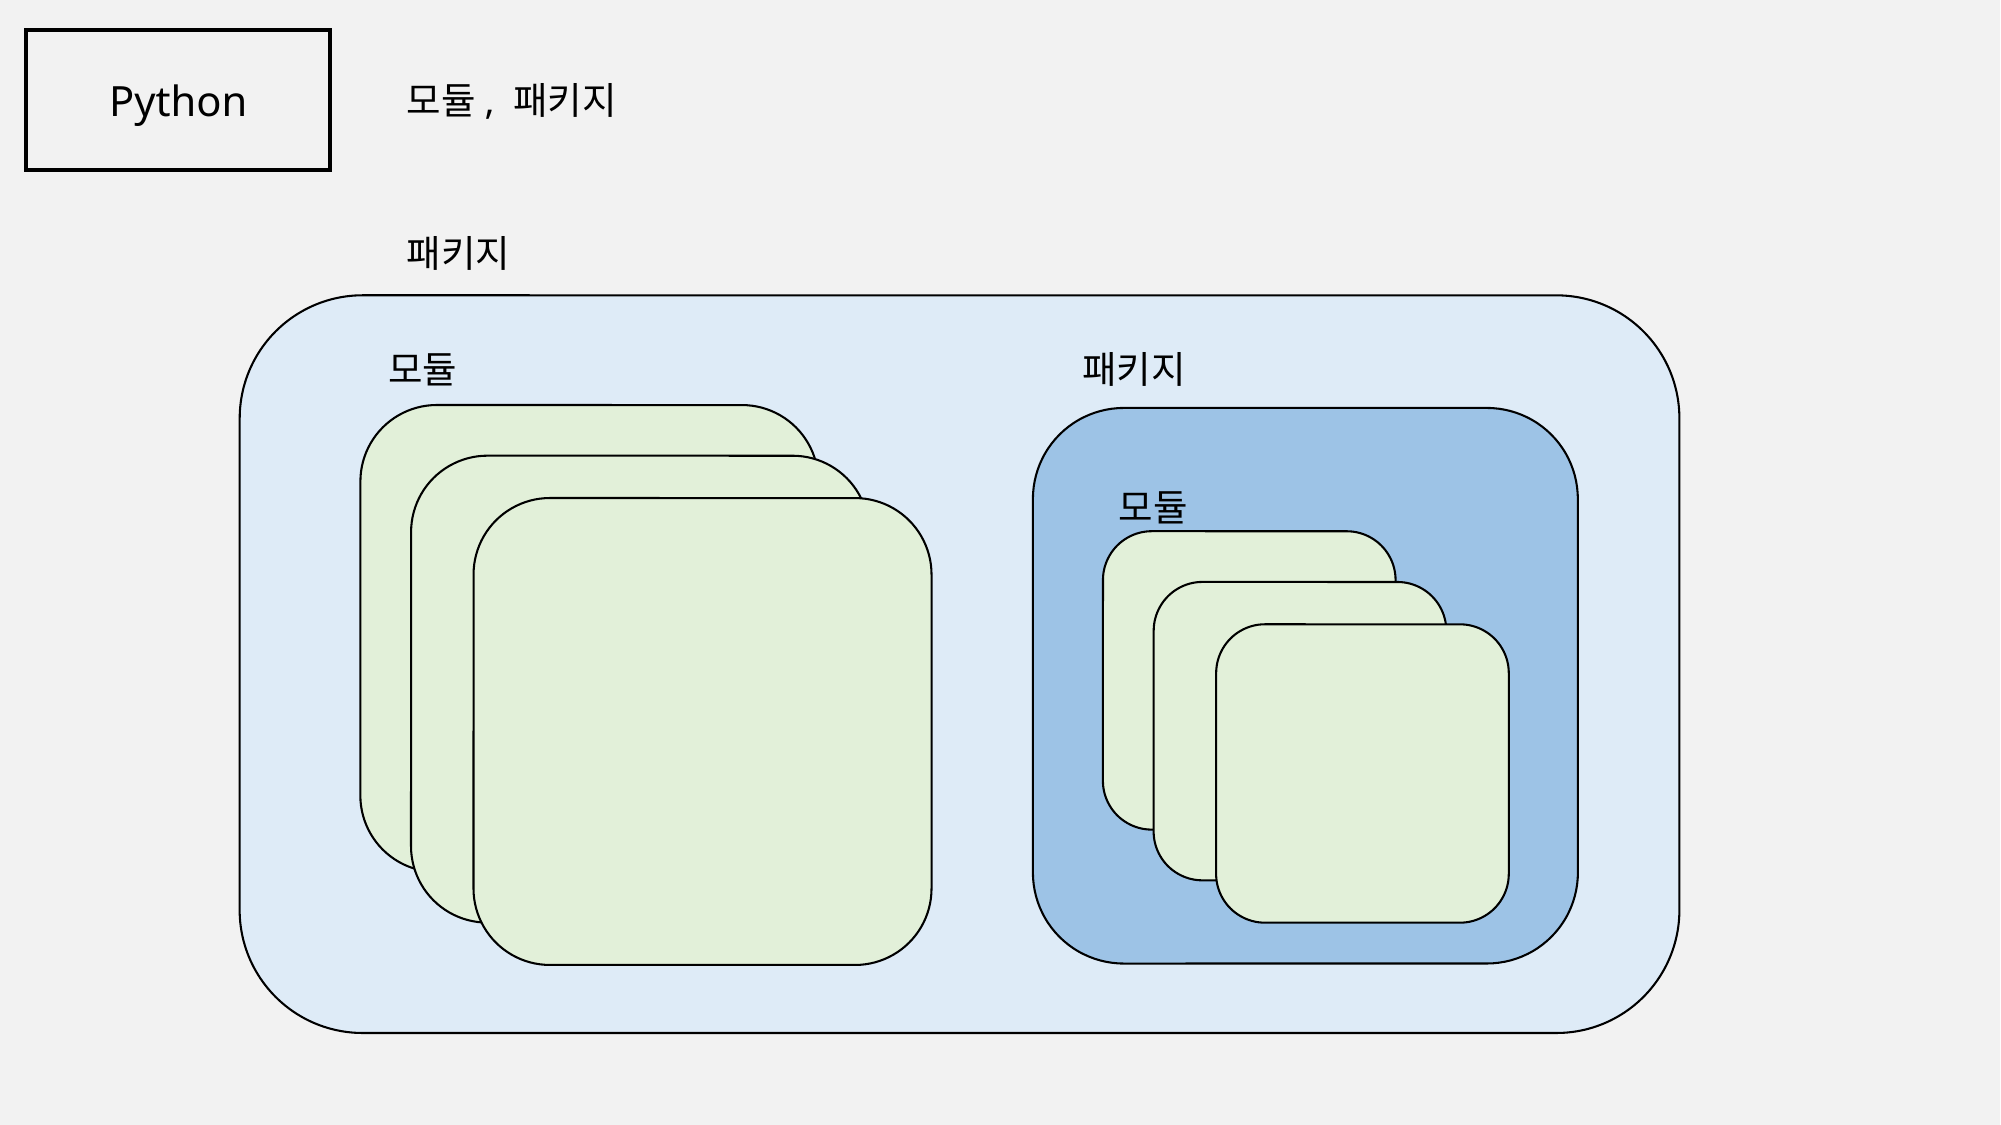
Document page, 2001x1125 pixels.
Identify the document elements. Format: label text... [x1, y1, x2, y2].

text_box [359, 403, 816, 870]
text_box [1215, 623, 1510, 924]
text_box 모듈 [373, 338, 473, 399]
text_box [409, 454, 862, 924]
text_box [25, 29, 331, 171]
text_box 모듈, 패키지 [391, 69, 938, 129]
text_box Python [34, 67, 323, 132]
text_box [1031, 406, 1579, 965]
text_box [238, 294, 1681, 1035]
text_box [1101, 530, 1397, 831]
text_box [1152, 580, 1447, 882]
text_box 패키지 [1067, 338, 1202, 399]
text_box 모듈 [1104, 476, 1203, 536]
text_box 패키지 [392, 222, 526, 283]
text_box [472, 496, 933, 966]
